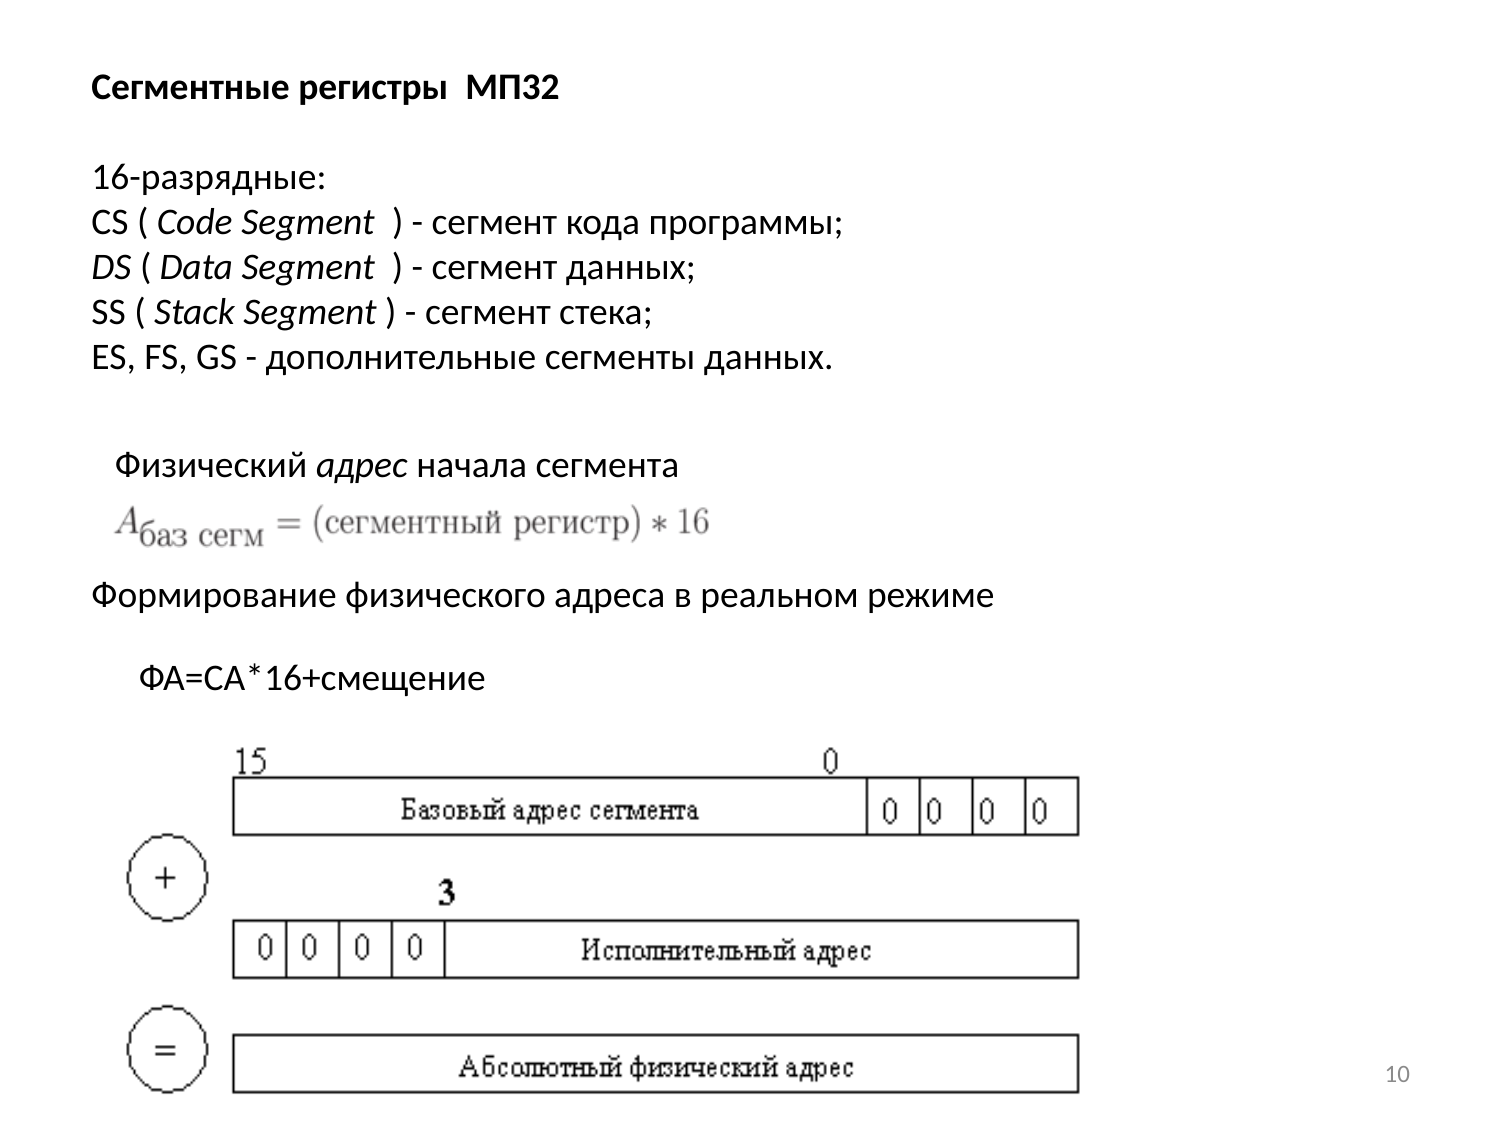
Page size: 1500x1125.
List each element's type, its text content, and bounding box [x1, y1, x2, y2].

picture [111, 739, 1093, 1107]
picture [111, 503, 712, 548]
text_box Физический адрес начала сегмента [100, 432, 869, 493]
slide_number 10 [1097, 1042, 1425, 1103]
text_box Формирование физического адреса в реальном режиме [76, 562, 1176, 623]
text_box ФА=СА*16+смещение [123, 645, 514, 705]
text_box Сегментные регистры МП32 16-разрядные: CS ( Code Segment ) - сегмент кода программы; DS ( Data Segment ) - сегмент данных; SS ( Stack Segment ) - сегмент стека; ES, FS, GS - дополнительные сегменты данных. [76, 54, 1058, 385]
